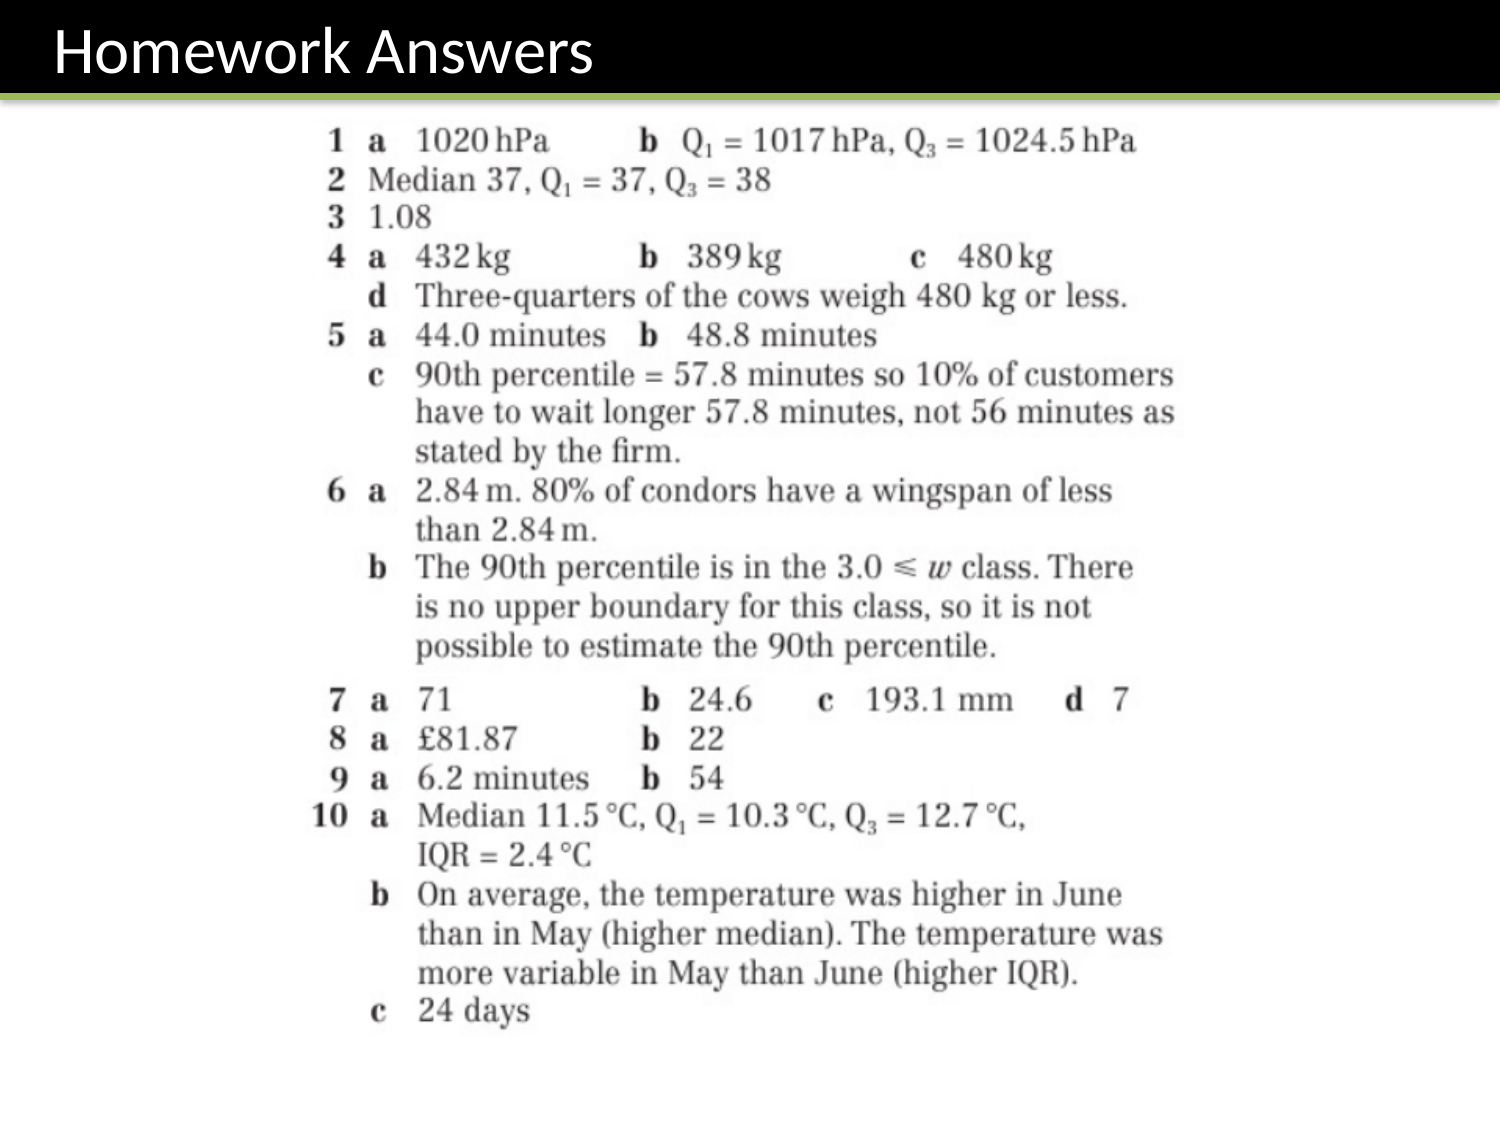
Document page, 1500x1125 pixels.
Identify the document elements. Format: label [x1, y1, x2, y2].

text_box [0, 0, 1500, 97]
picture [279, 119, 1192, 1042]
